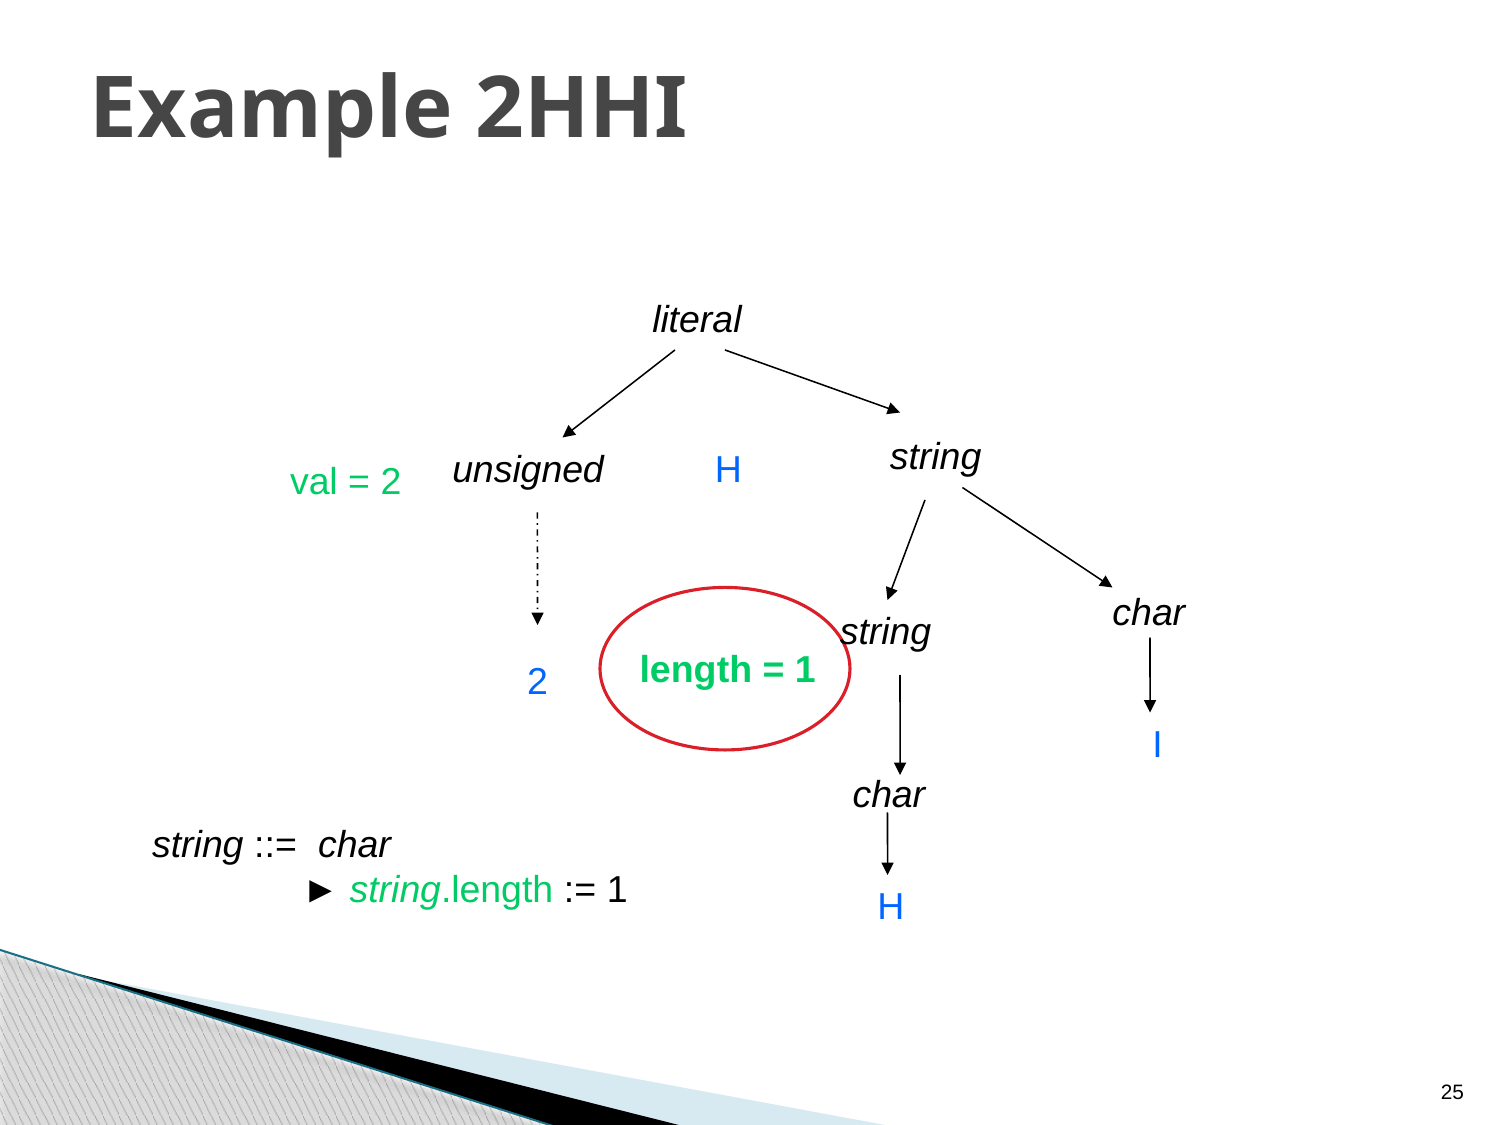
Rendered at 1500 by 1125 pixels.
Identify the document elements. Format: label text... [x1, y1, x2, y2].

text_box [886, 499, 926, 601]
text_box string [824, 599, 963, 660]
text_box unsigned [437, 437, 625, 498]
text_box char [1097, 580, 1201, 641]
slide_number 25 [1418, 1051, 1479, 1112]
text_box I [1137, 712, 1188, 773]
text_box literal [637, 287, 775, 348]
text_box [962, 487, 1113, 588]
text_box H [700, 437, 757, 498]
text_box string [874, 424, 1013, 485]
text_box [600, 587, 850, 750]
text_box char [837, 762, 941, 823]
text_box 2 [512, 649, 575, 710]
text_box [1143, 637, 1157, 713]
text_box [724, 349, 901, 415]
text_box [562, 349, 676, 438]
text_box val = 2 [275, 449, 417, 510]
text_box [881, 812, 894, 875]
text_box H [862, 874, 925, 935]
text_box length = 1 [624, 637, 838, 698]
title Example 2HHI [75, 45, 1425, 163]
text_box string ::= char ► string.length := 1 [62, 812, 813, 918]
text_box [893, 674, 907, 775]
text_box [531, 611, 544, 625]
